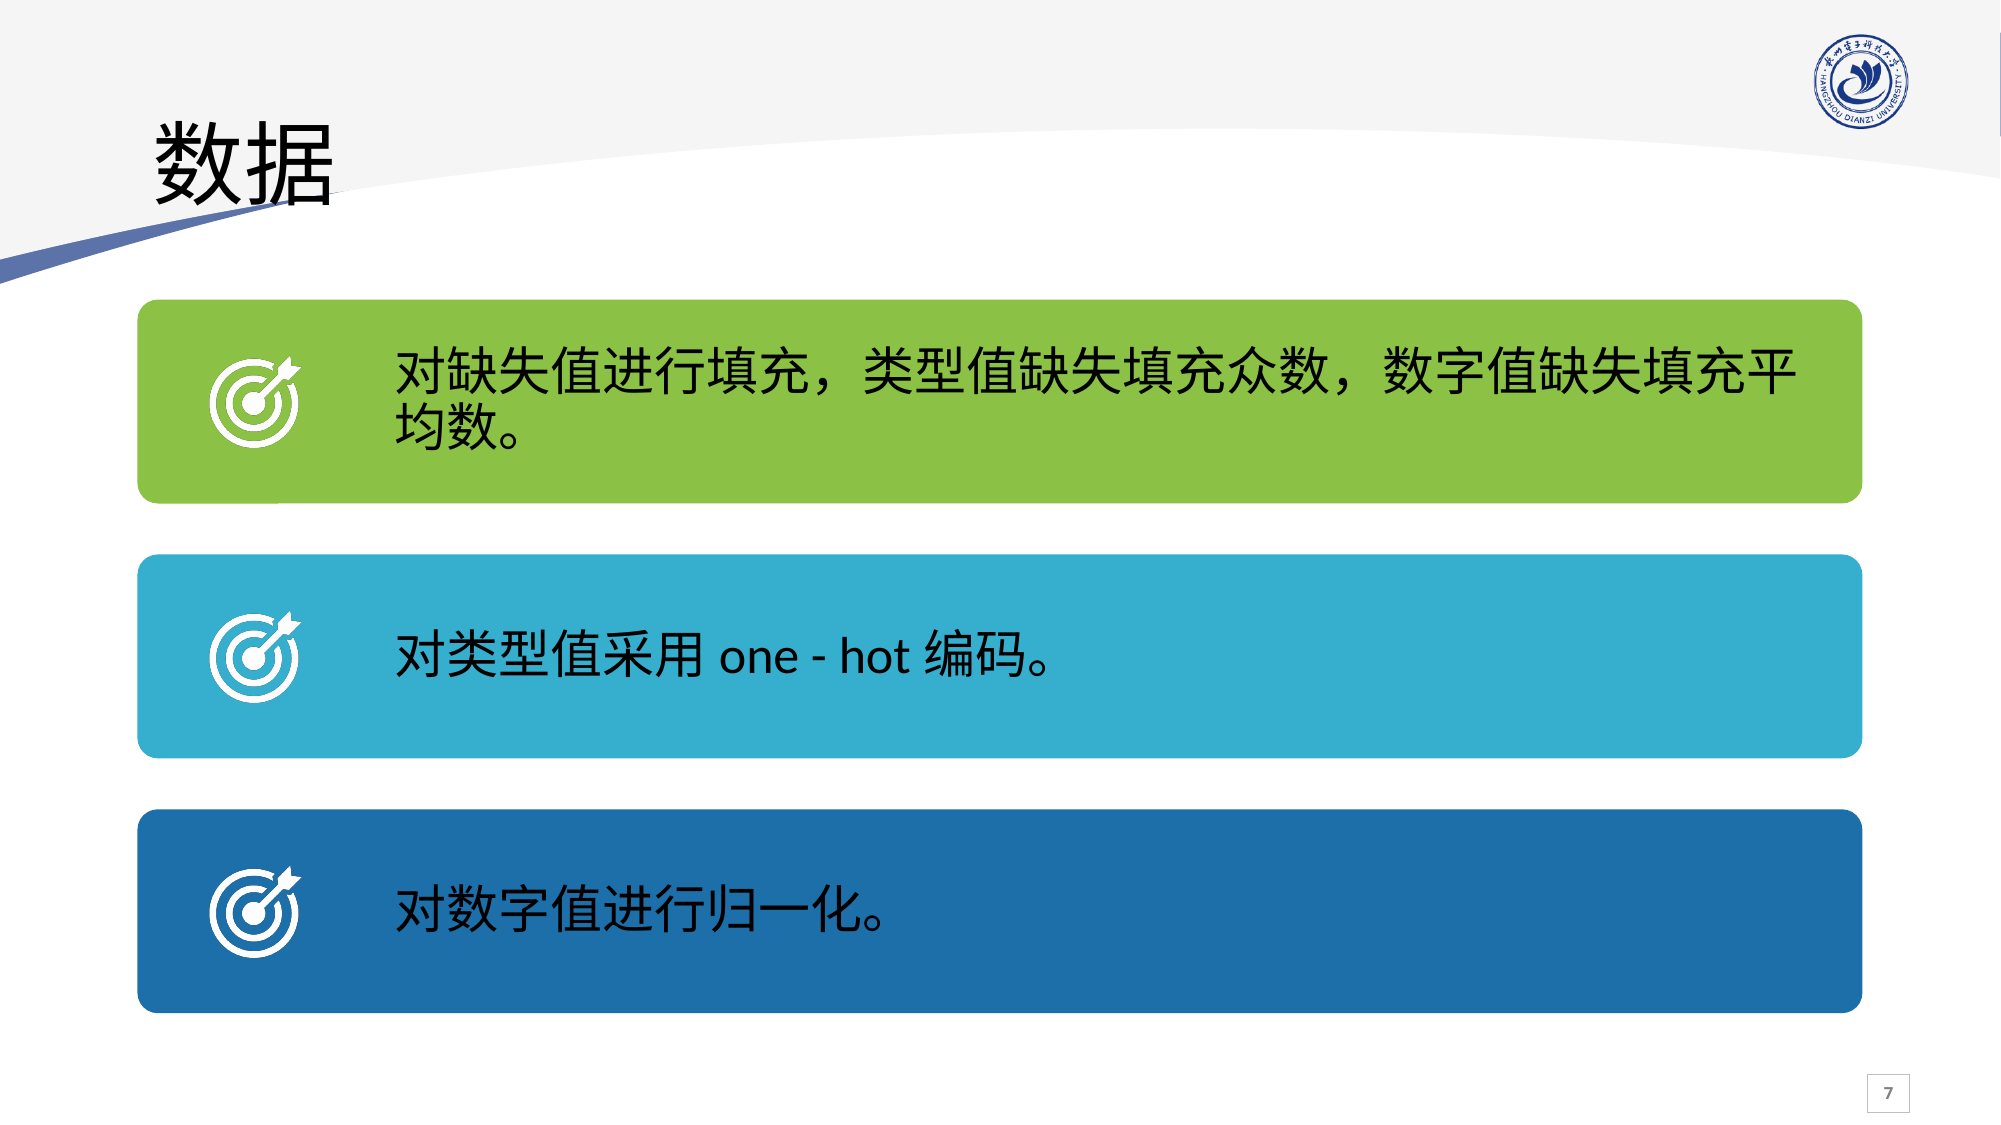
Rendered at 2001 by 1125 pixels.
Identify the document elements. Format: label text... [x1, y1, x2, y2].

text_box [137, 299, 1863, 1014]
title 数据 [137, 59, 1863, 278]
picture [1812, 33, 1909, 130]
